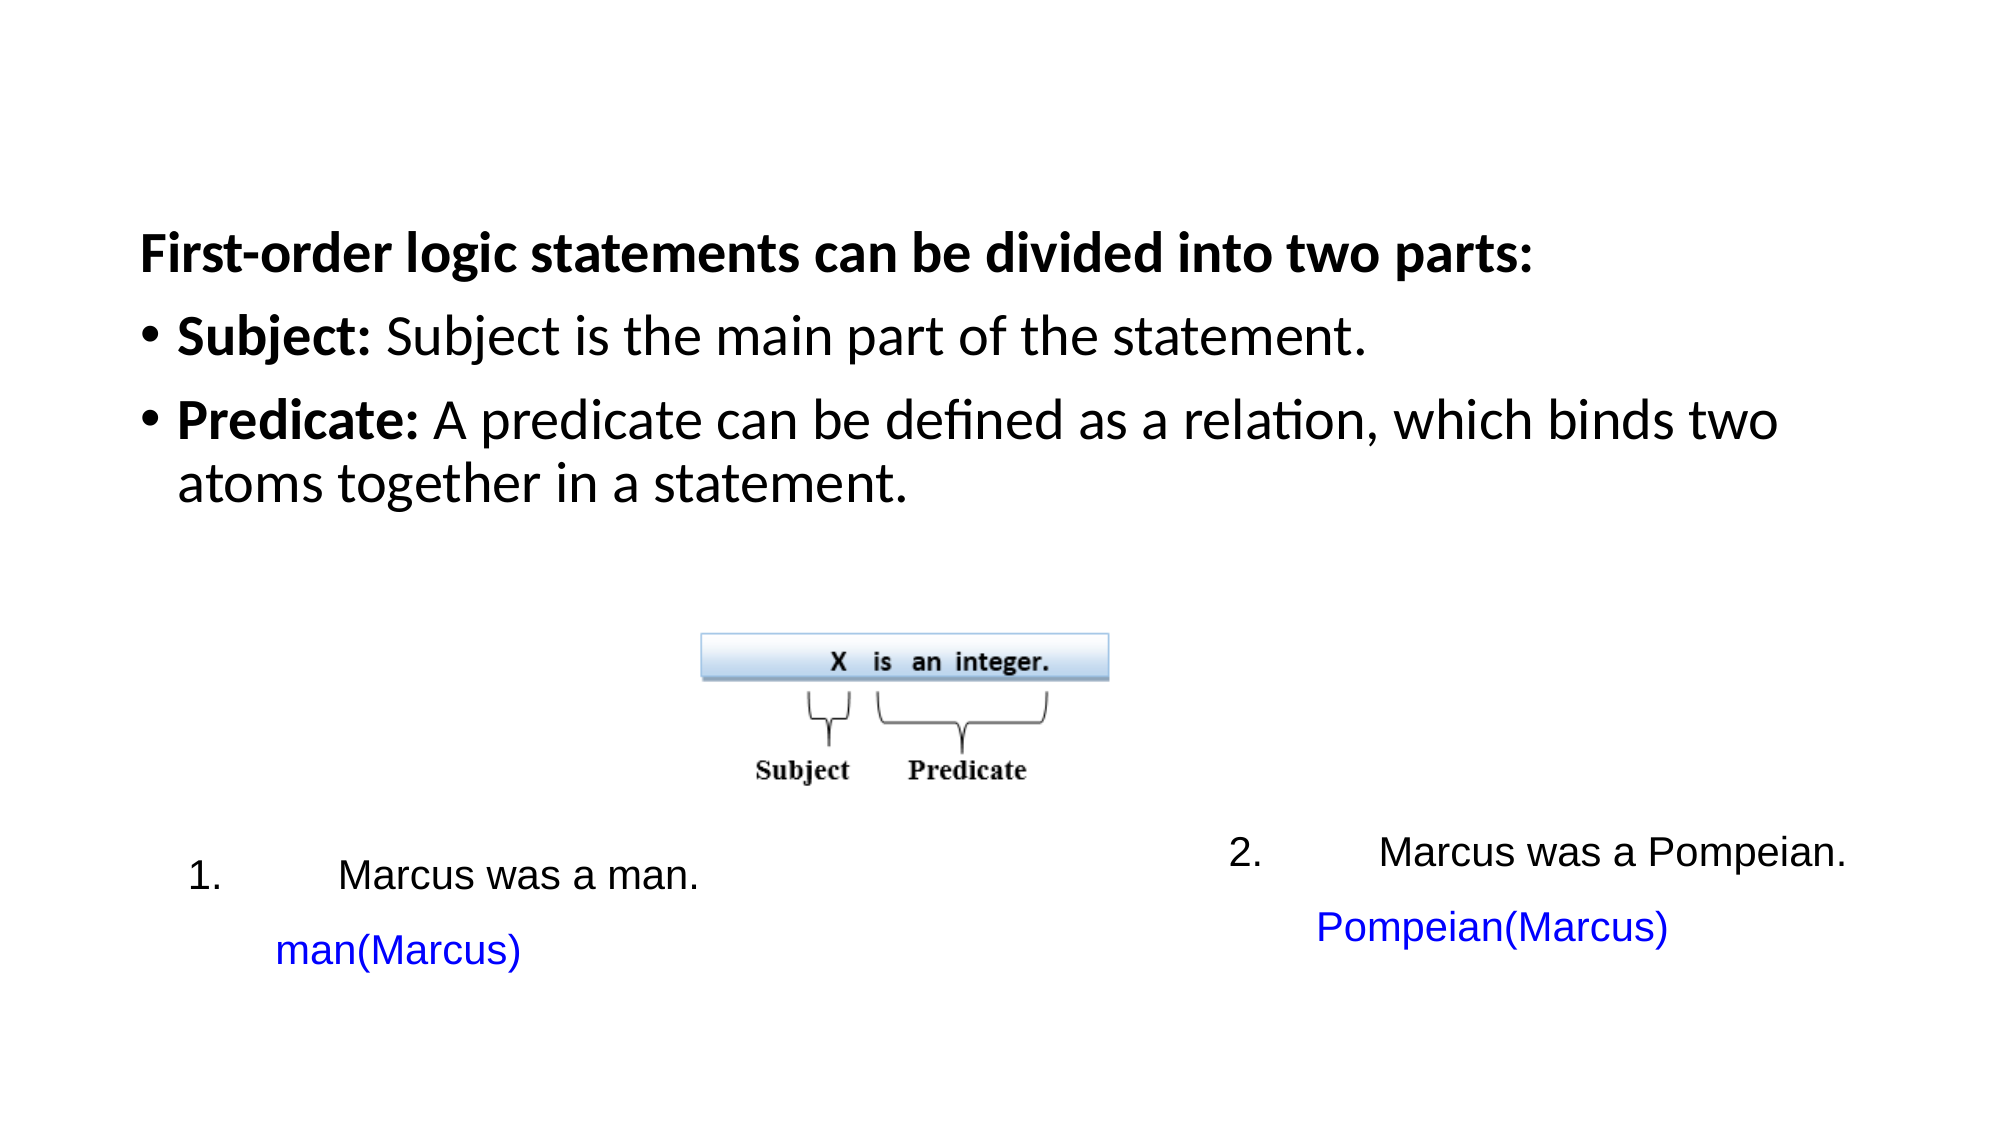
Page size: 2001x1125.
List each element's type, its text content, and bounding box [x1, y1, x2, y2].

picture [685, 619, 1163, 797]
list First-order logic statements can be divided into two parts: Subject: Subject is the main part of the statement. Predicate: A predicate can be defined as a relation, which binds two atoms together in a statement. [125, 214, 1851, 929]
text_box 2. Marcus was a Pompeian. Pompeian(Marcus) [1226, 797, 2000, 950]
text_box 1. Marcus was a man. man(Marcus) [185, 820, 789, 973]
